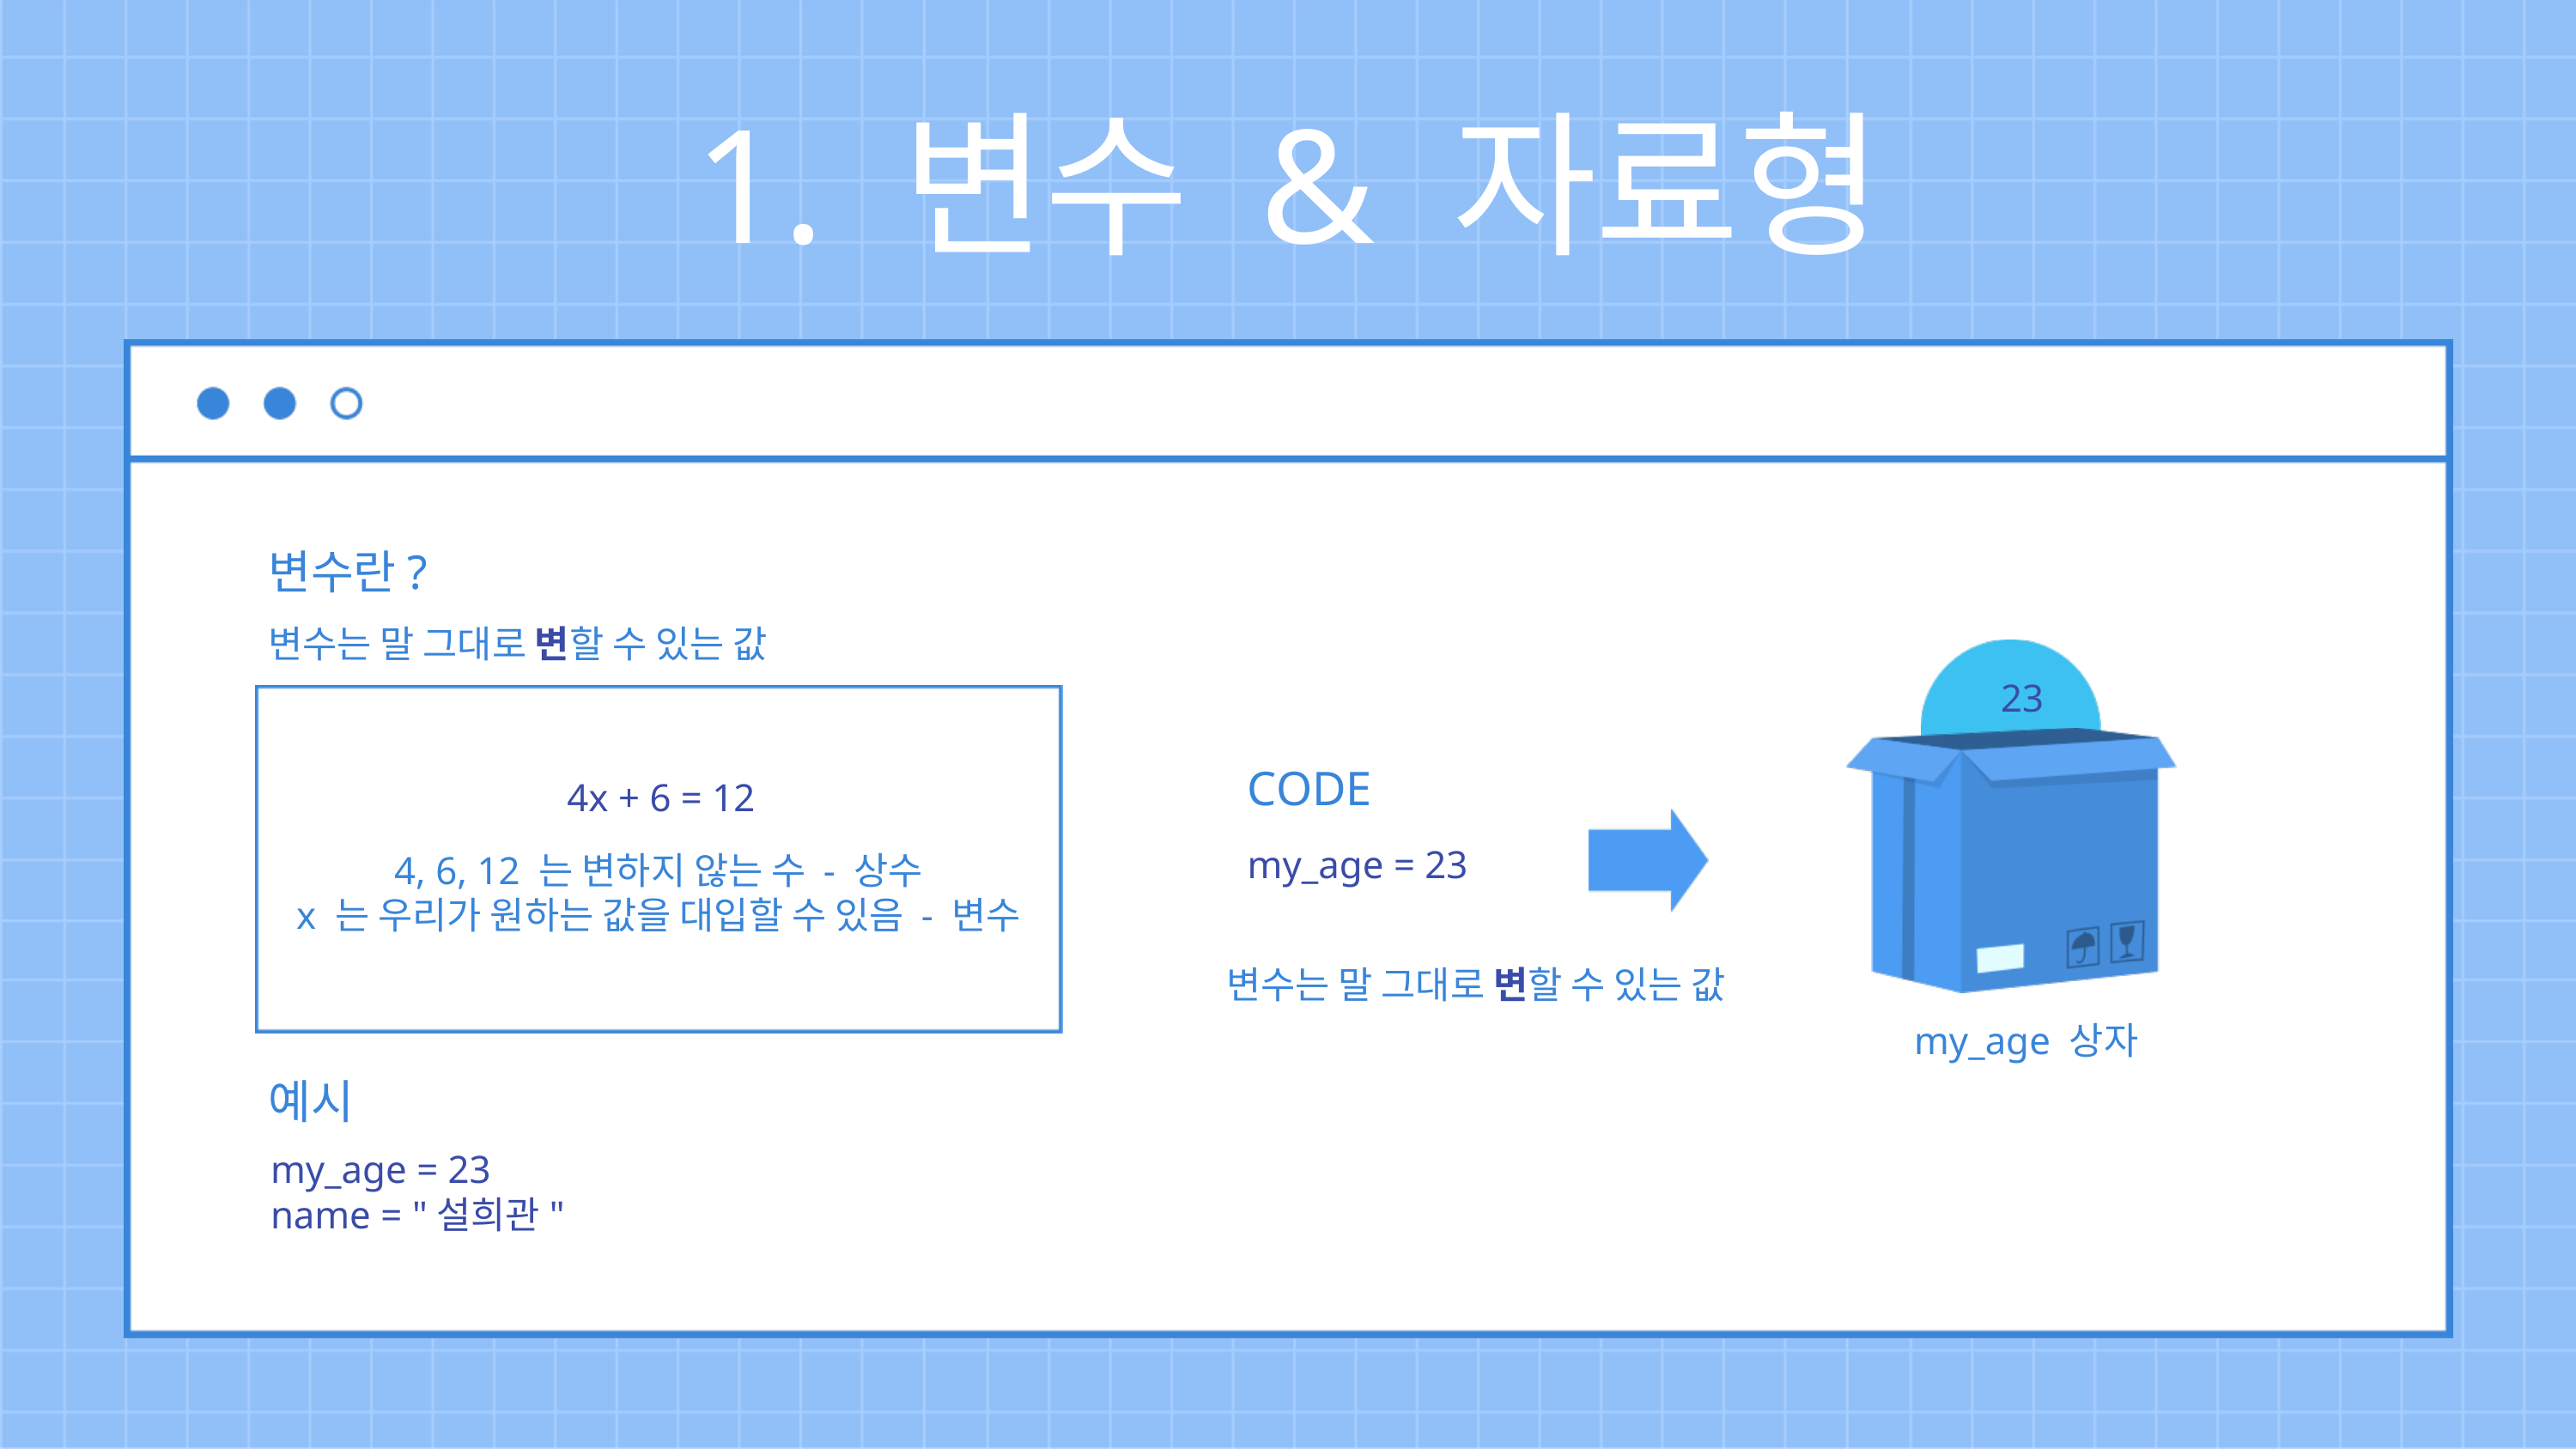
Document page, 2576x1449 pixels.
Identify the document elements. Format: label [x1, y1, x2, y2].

text_box [1234, 753, 2063, 888]
text_box [1845, 640, 2177, 1064]
text_box [123, 339, 2453, 1339]
text_box [1588, 809, 1710, 912]
text_box [0, 0, 2576, 1449]
text_box [254, 685, 1063, 1034]
